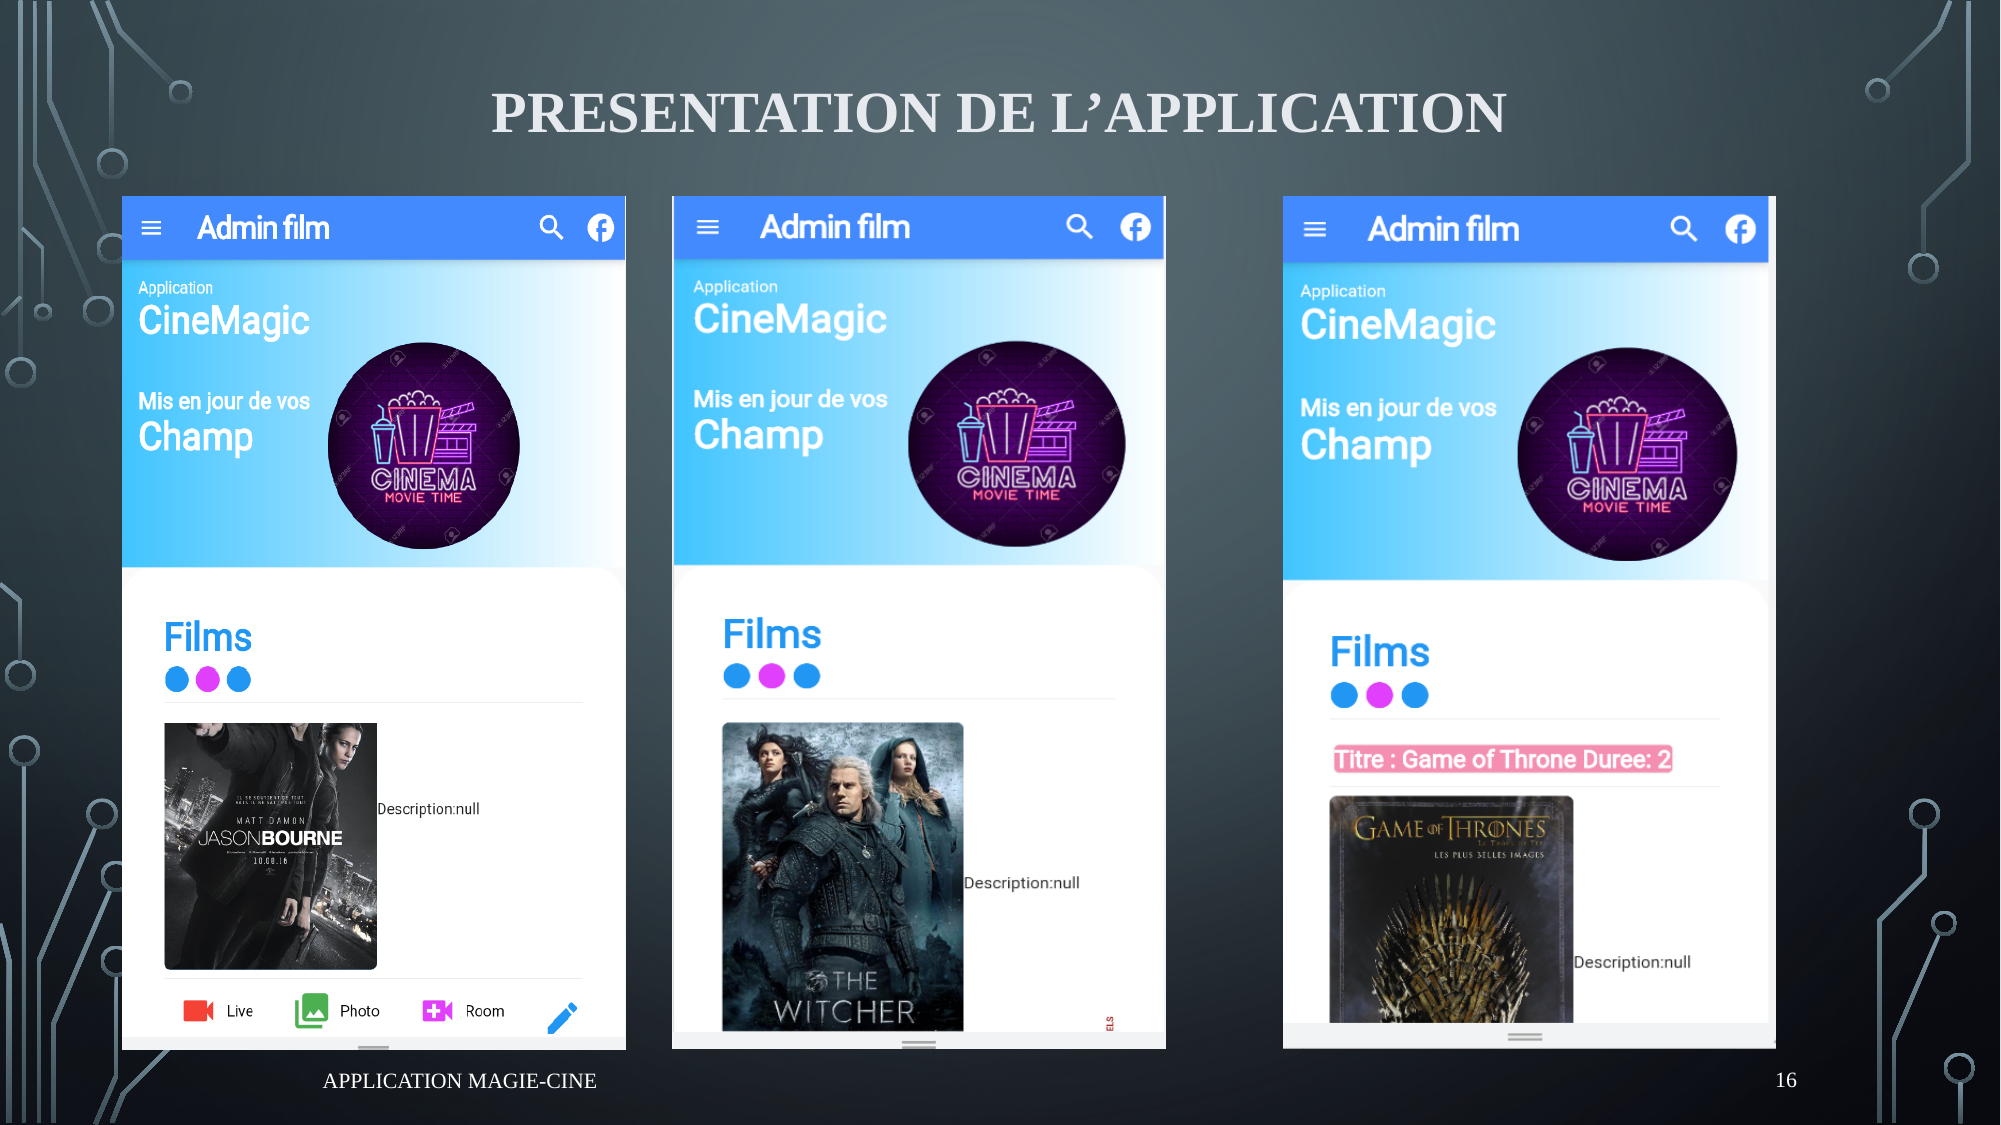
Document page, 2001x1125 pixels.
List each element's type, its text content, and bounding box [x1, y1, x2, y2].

slide_number 16 [1685, 1048, 1813, 1109]
picture [672, 196, 1166, 1049]
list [122, 196, 626, 1051]
title Presentation de l’application [187, 53, 1813, 173]
picture [1282, 196, 1776, 1049]
footer APPLICATION MAGIE-CINE [307, 1050, 1149, 1110]
